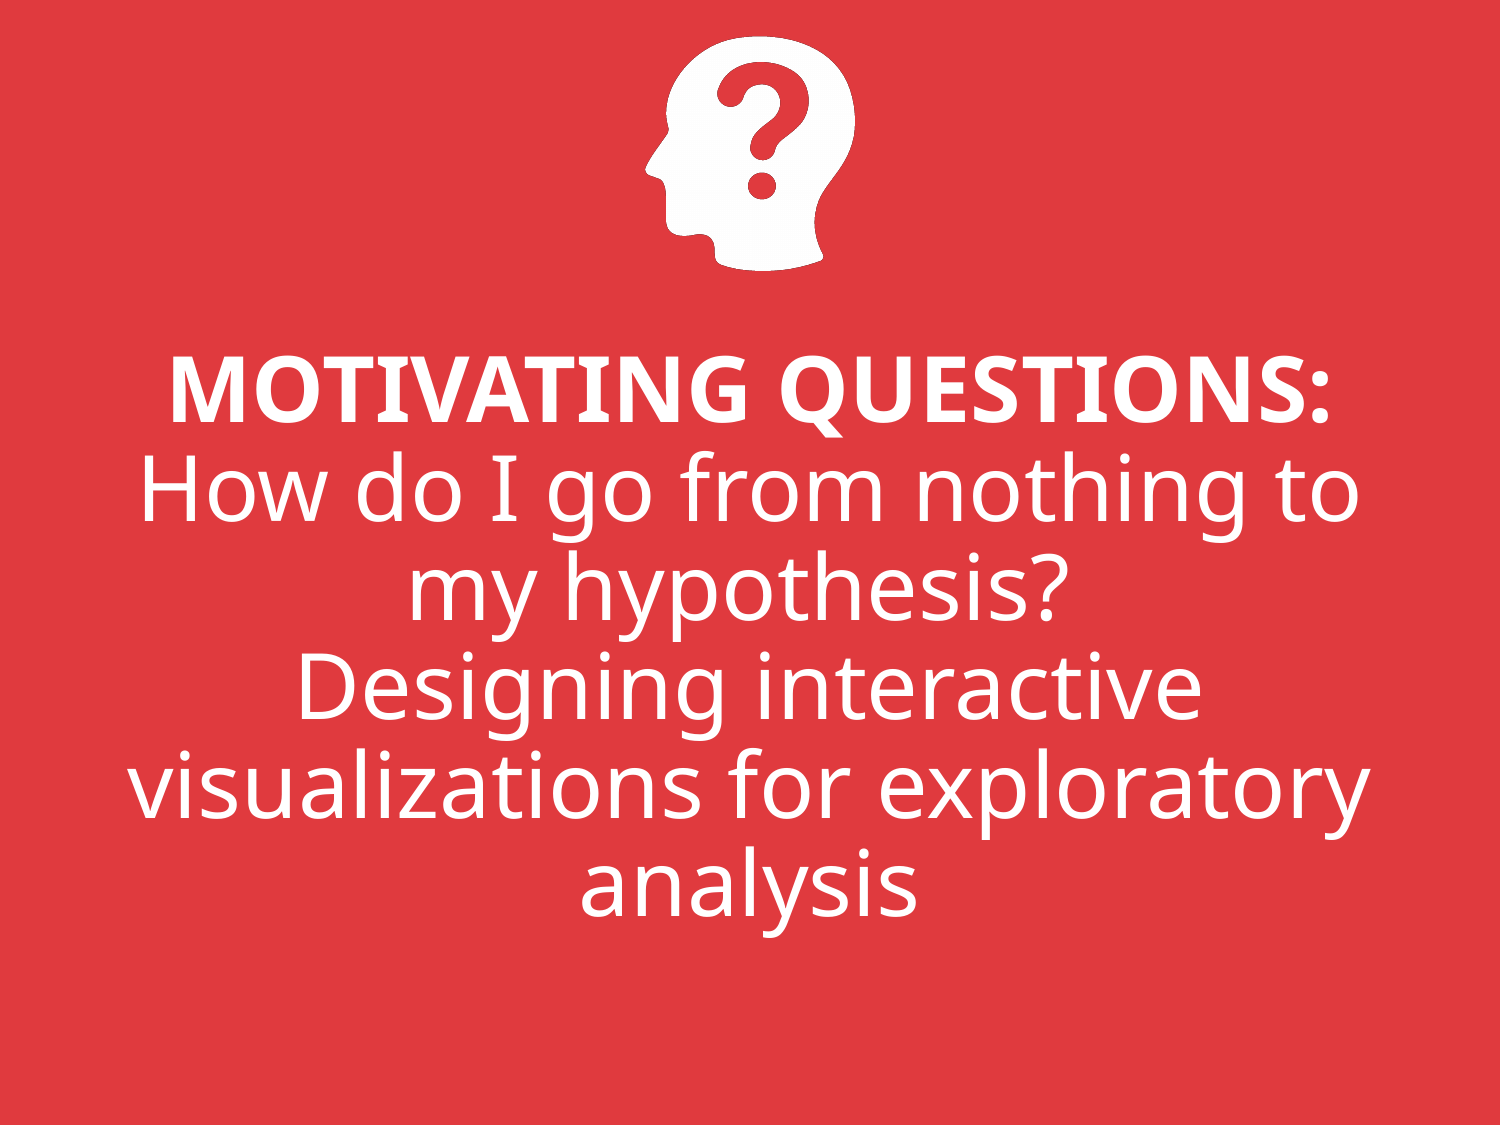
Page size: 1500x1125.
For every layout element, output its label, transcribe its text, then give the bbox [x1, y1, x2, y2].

title MOTIVATING QUESTIONS: How do I go from nothing to my hypothesis? Designing interactive visualizations for exploratory analysis [103, 290, 1397, 990]
picture [645, 35, 855, 271]
